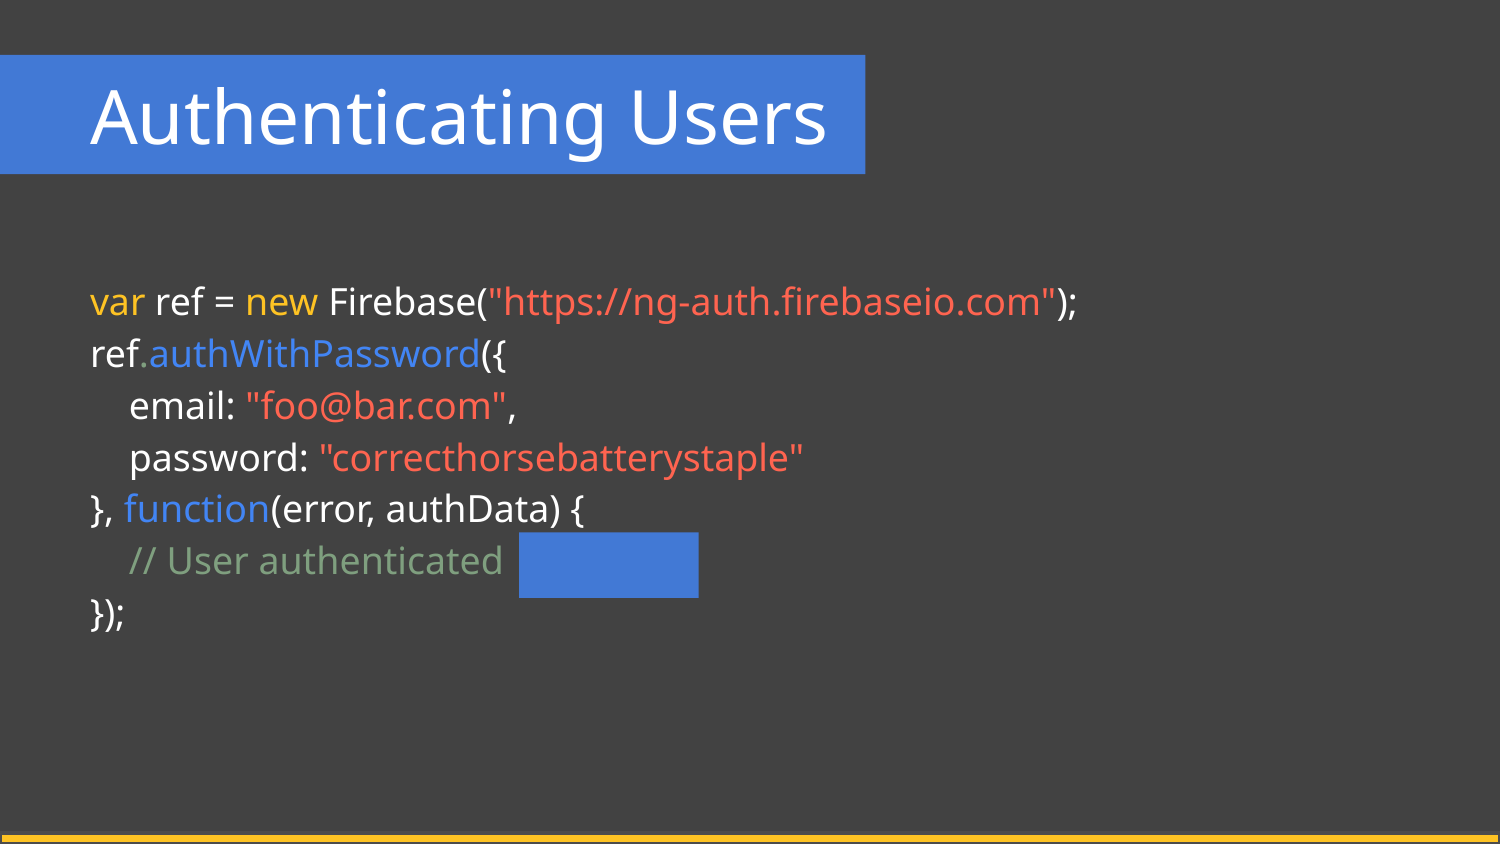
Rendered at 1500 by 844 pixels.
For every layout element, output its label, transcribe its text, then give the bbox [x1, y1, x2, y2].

text_box [0, 54, 75, 175]
title Authenticating Users [75, 33, 1425, 175]
list var ref = new Firebase("https://ng-auth.firebaseio.com"); ref.authWithPassword({ email: "foo@bar.com", password: "correcthorsebatterystaple" }, function(error, authData) { // User authenticated }); [75, 256, 1425, 741]
